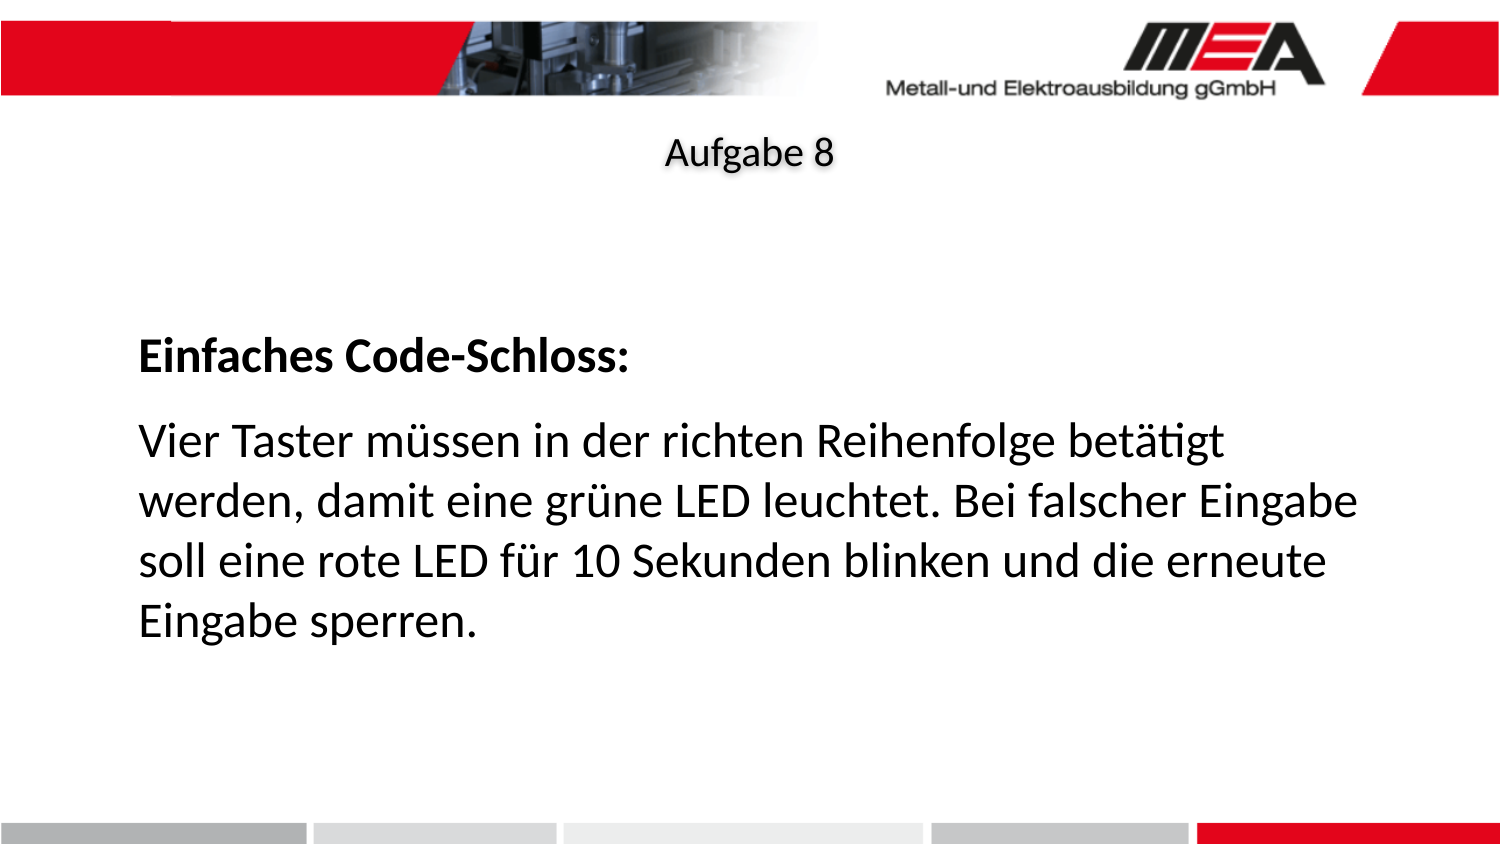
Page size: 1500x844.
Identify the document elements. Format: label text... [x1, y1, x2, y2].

text_box Aufgabe 8 [256, 116, 1244, 183]
picture [0, 20, 1500, 104]
text_box Einfaches Code-Schloss: Vier Taster müssen in der richten Reihenfolge betätigt werden, damit eine grüne LED leuchtet. Bei falscher Eingabe soll eine rote LED für 10 Sekunden blinken und die erneute Eingabe sperren. [123, 315, 1377, 656]
picture [0, 822, 1500, 844]
